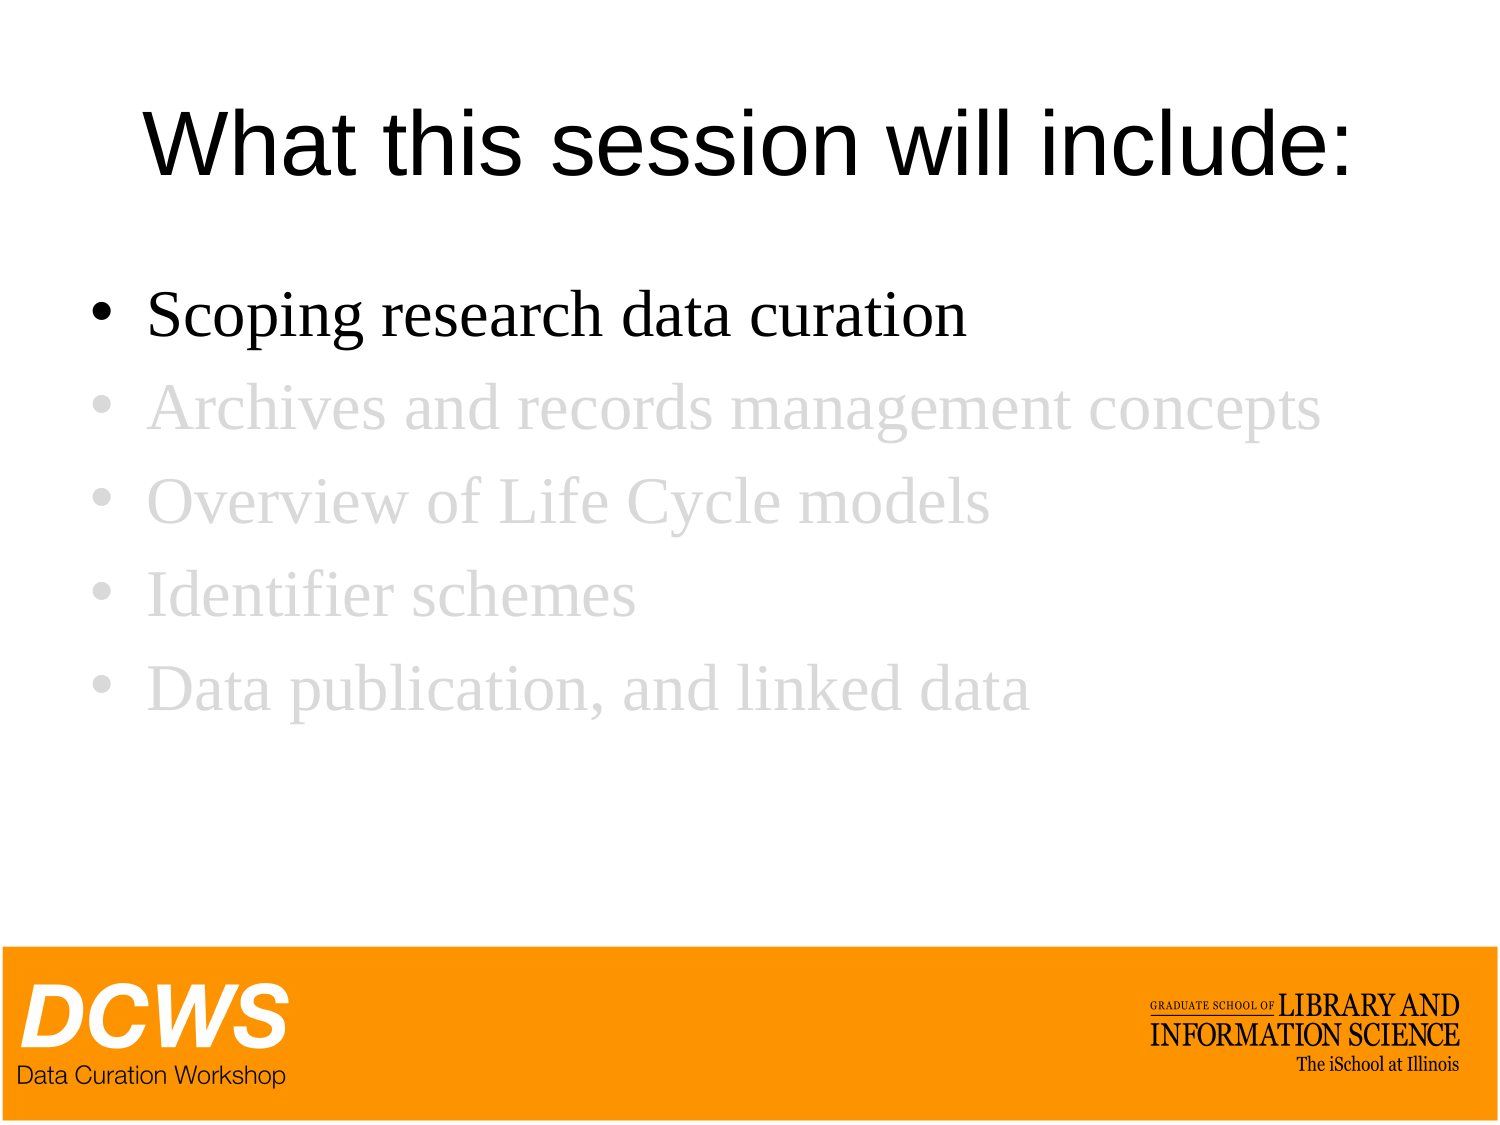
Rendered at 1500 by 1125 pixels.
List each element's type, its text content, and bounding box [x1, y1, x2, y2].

picture [0, 944, 1500, 1123]
title What this session will include: [75, 45, 1425, 233]
list Scoping research data curation Archives and records management concepts Overview of Life Cycle models Identifier schemes Data publication, and linked data [75, 262, 1425, 1005]
